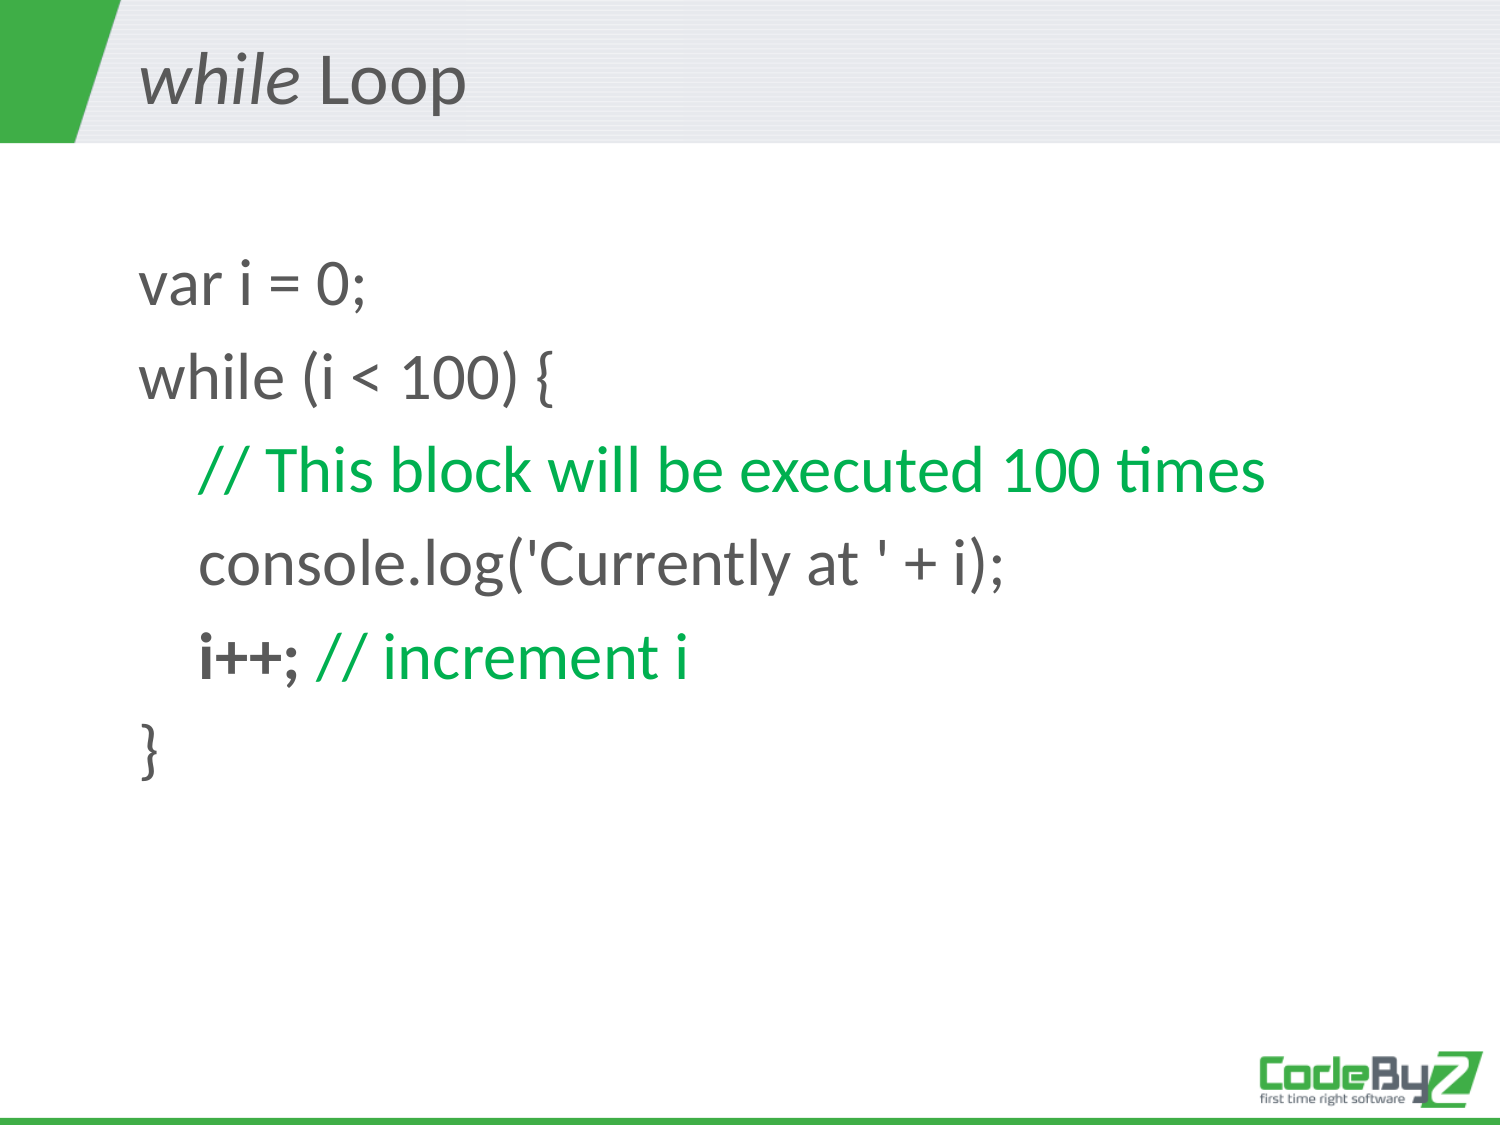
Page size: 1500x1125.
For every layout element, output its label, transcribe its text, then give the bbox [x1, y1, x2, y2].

list var i = 0; while (i < 100) { // This block will be executed 100 times console.log('Currently at ' + i); i++; // increment i } [123, 231, 1425, 975]
picture [0, 0, 1500, 1117]
title while Loop [123, 0, 1425, 149]
